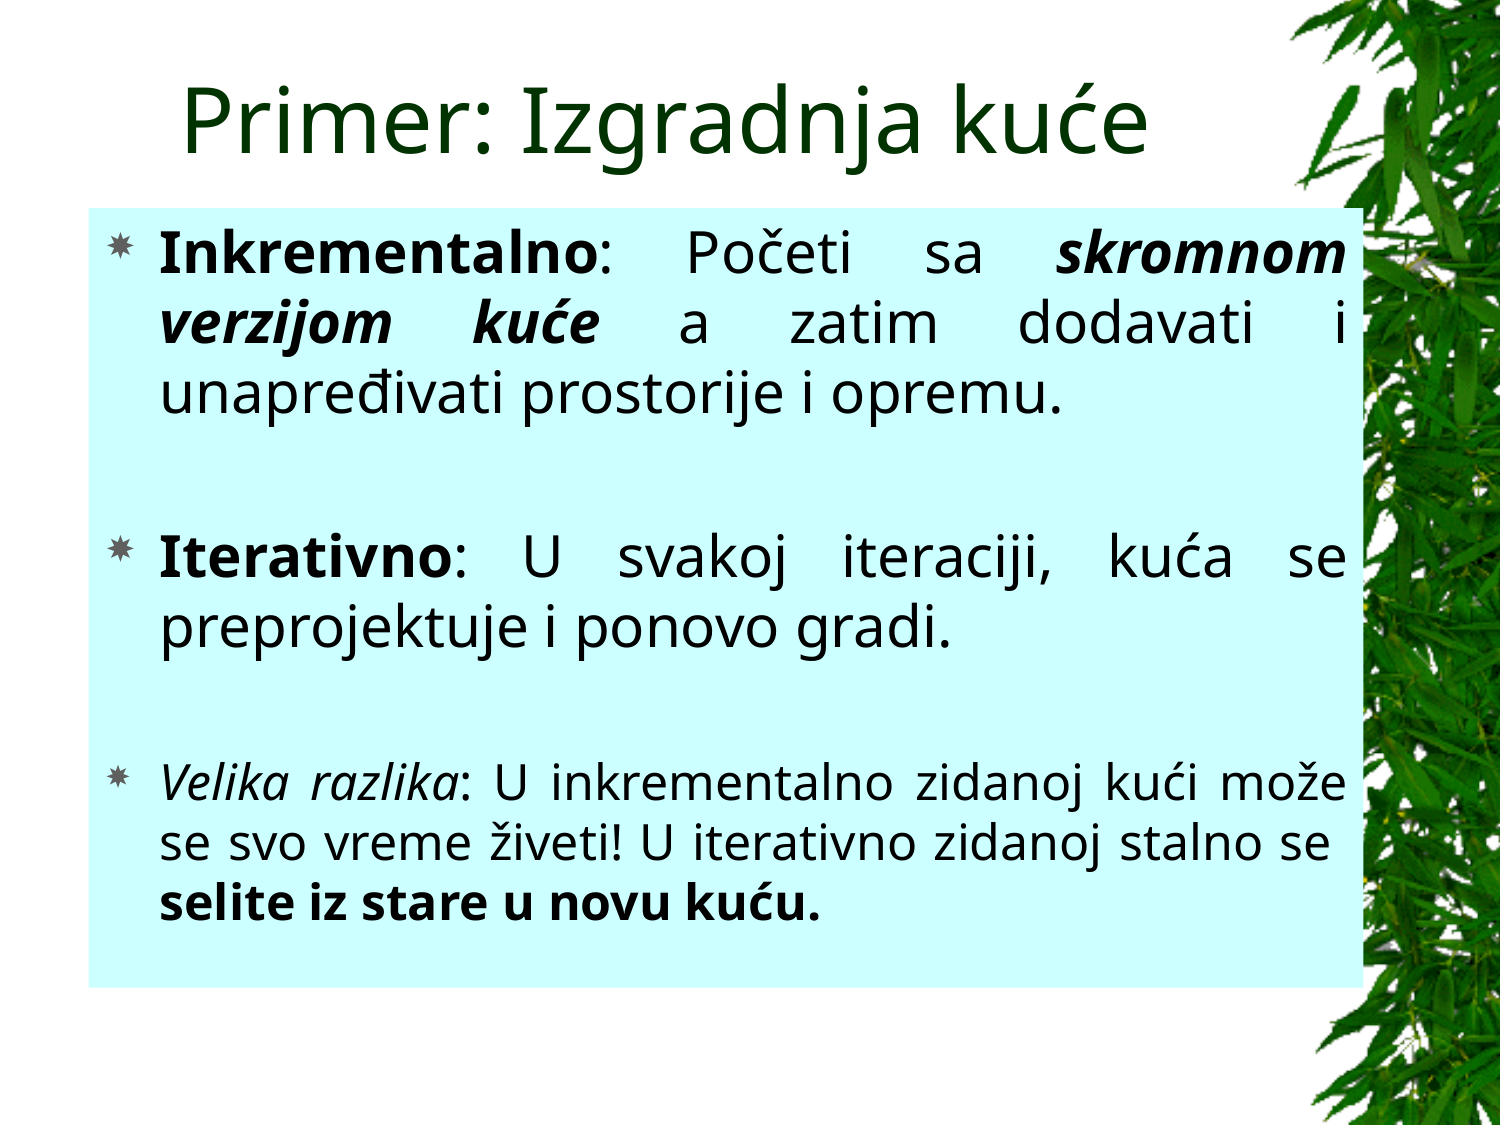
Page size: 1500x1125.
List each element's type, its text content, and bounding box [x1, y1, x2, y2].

title Primer: Izgradnja kuće [52, 54, 1279, 180]
picture [1206, 0, 1500, 1125]
list Inkrementalno: Početi sa skromnom verzijom kuće a zatim dodavati i unapređivati prostorije i opremu. Iterativno: U svakoj iteraciji, kuća se preprojektuje i ponovo gradi. Velika razlika: U inkrementalno zidanoj kući može se svo vreme živeti! U iterativno zidanoj stalno se selite iz stare u novu kuću. [88, 207, 1364, 988]
